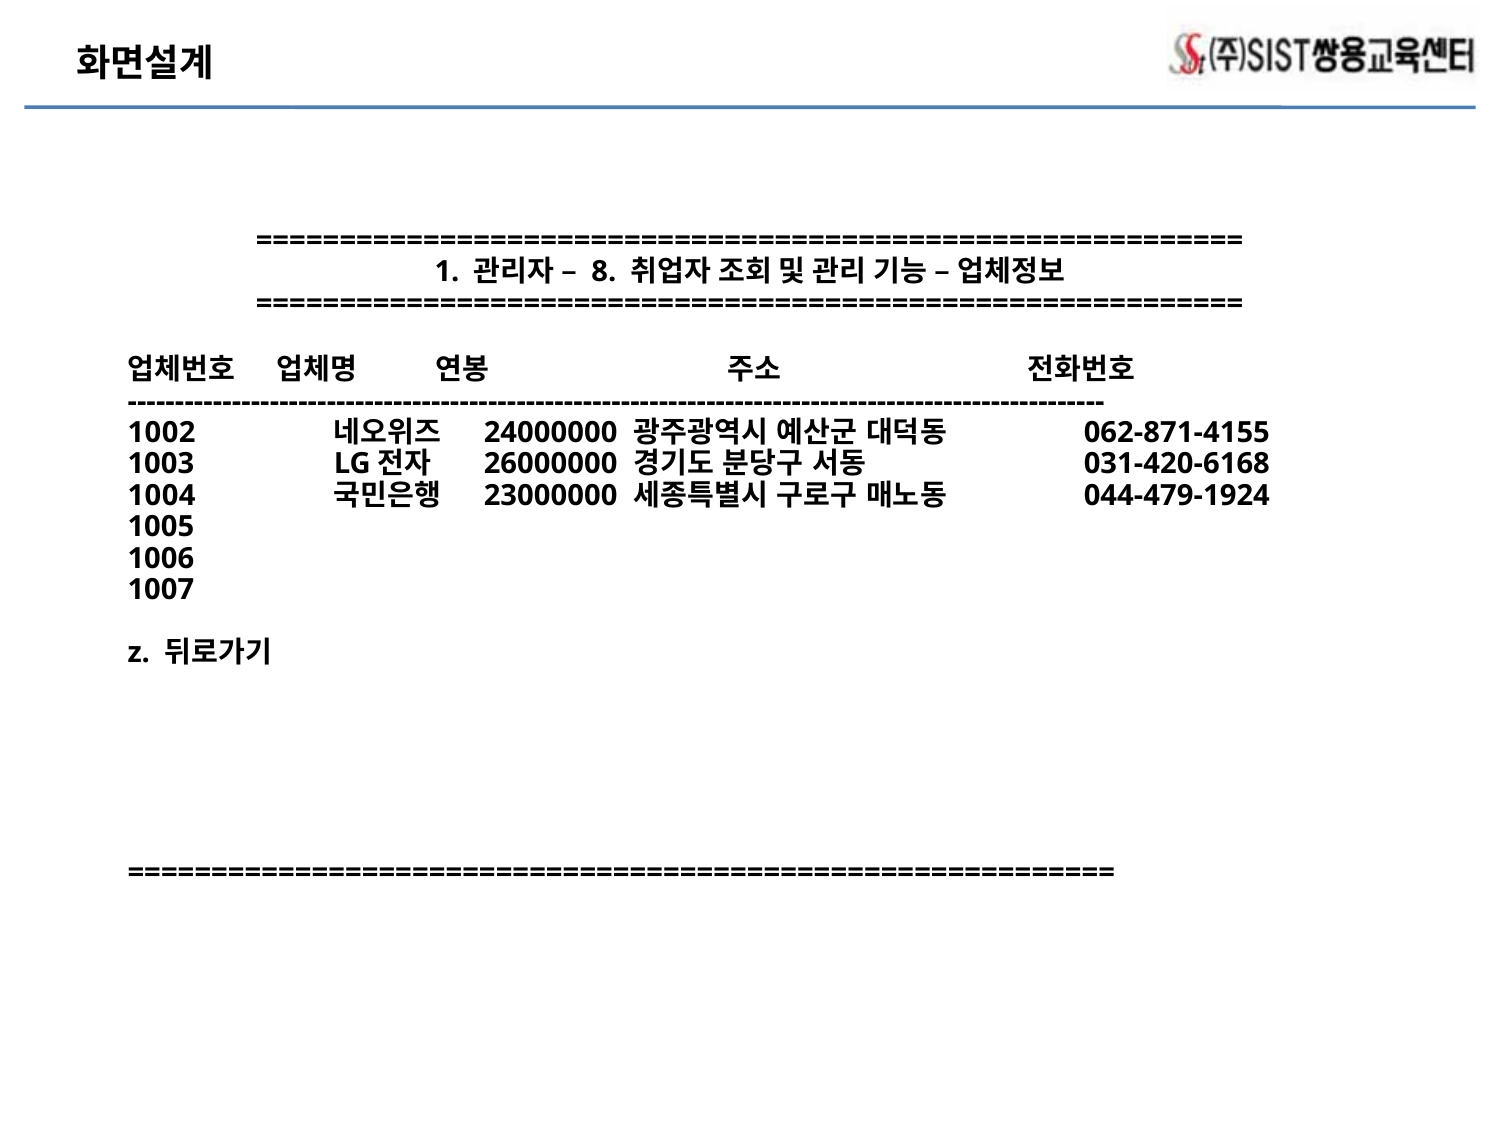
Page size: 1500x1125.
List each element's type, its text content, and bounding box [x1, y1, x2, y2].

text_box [23, 31, 1476, 108]
text_box =========================================================== 1. 관리자 – 8. 취업자 조회 및 관리 기능 – 업체정보 =========================================================== 업체번호 업체명 연봉 주소 전화번호 ------------------------------------------------------------------------------------------------------- 네오위즈 24000000 광주광역시 예산군 대덕동 062-871-4155 LG전자 26000000 경기도 분당구 서동 031-420-6168 국민은행 23000000 세종특별시 구로구 매노동 044-479-1924 z. 뒤로가기 =========================================================== [112, 117, 1388, 1020]
picture [1166, 4, 1480, 92]
